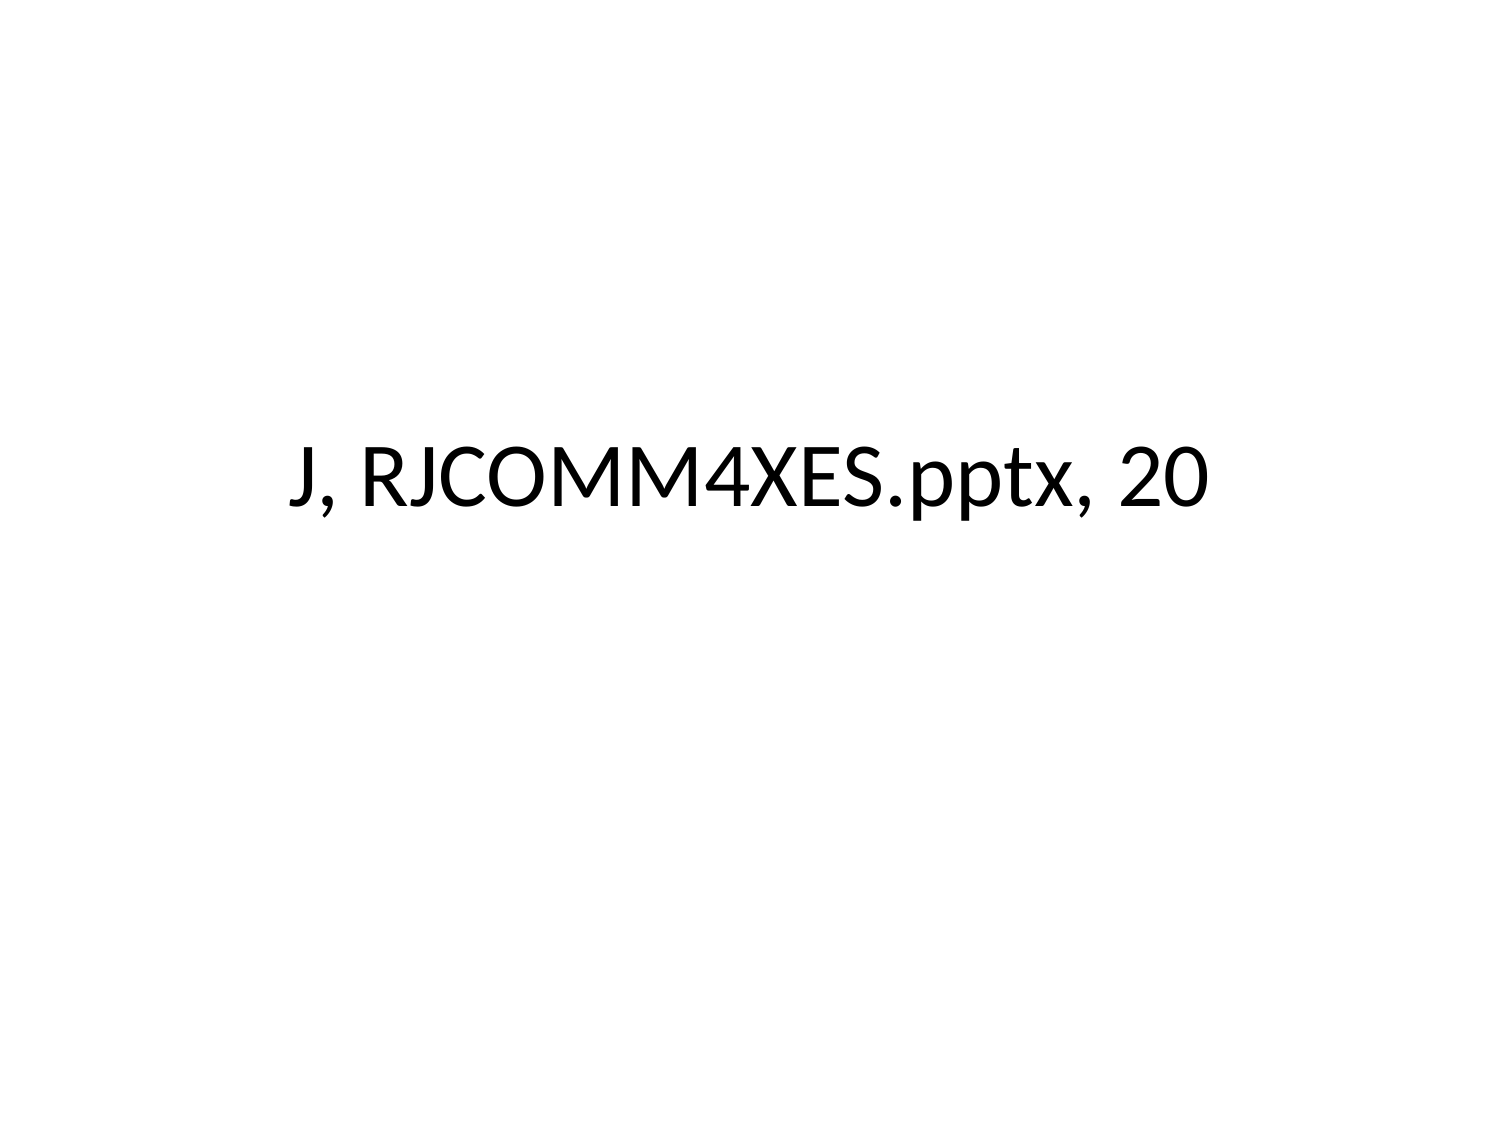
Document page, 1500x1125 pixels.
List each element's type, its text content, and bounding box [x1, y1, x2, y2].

title J, RJCOMM4XES.pptx, 20 [112, 349, 1388, 591]
